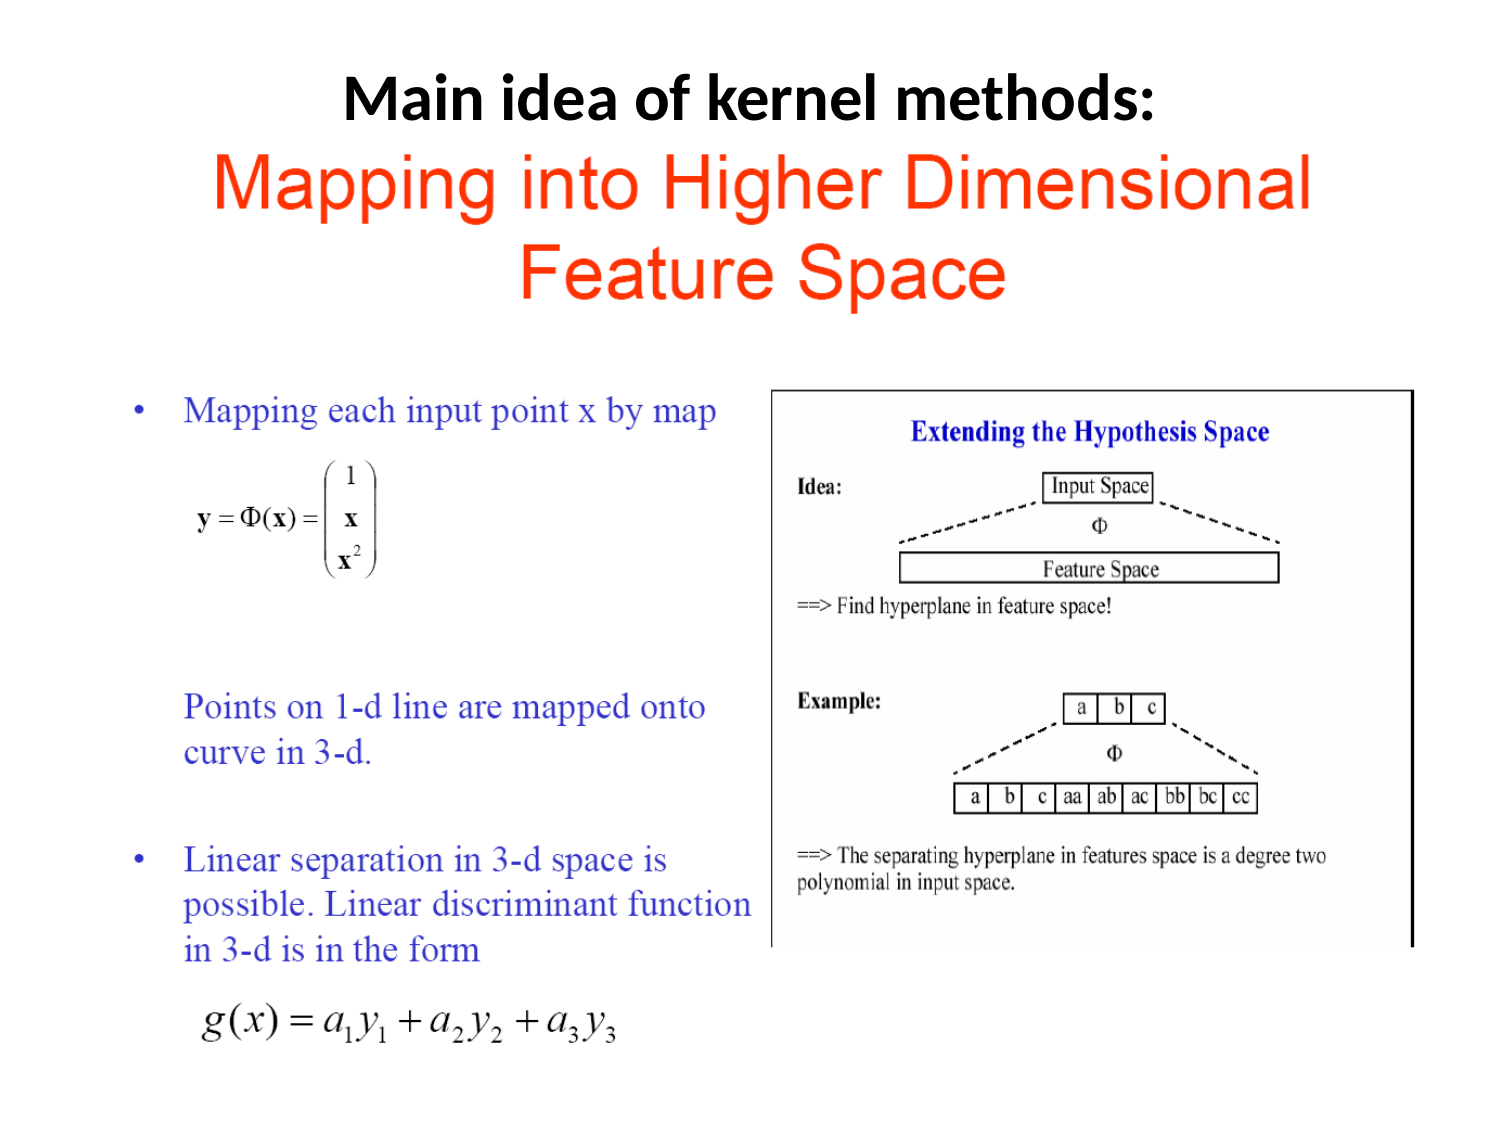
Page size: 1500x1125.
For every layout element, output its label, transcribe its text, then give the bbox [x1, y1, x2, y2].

picture [124, 137, 1426, 1072]
title Main idea of kernel methods: [75, 24, 1425, 163]
